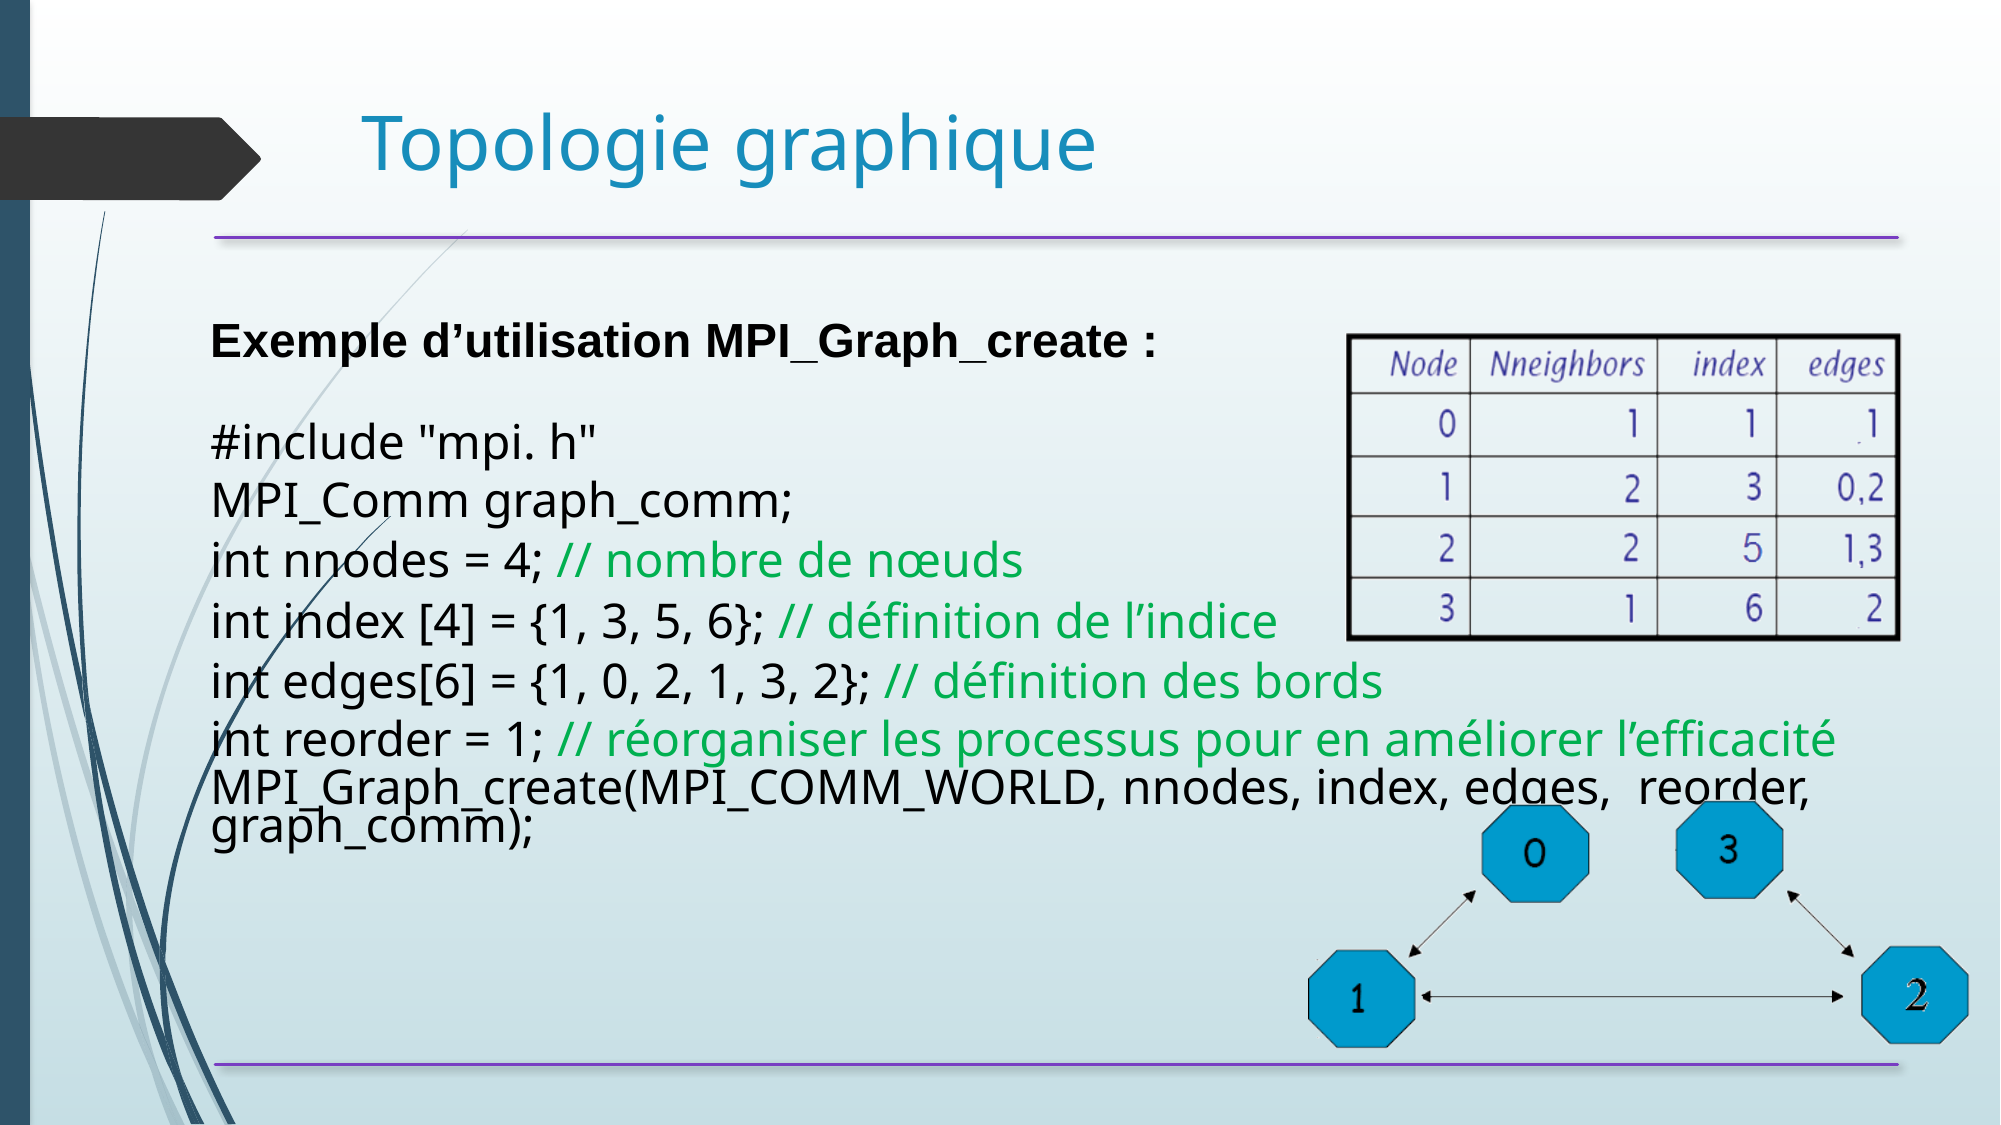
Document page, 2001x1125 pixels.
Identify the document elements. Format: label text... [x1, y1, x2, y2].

title Topologie graphique [359, 92, 1164, 188]
picture [1308, 791, 1976, 1061]
text_box Exemple d’utilisation MPI_Graph_create : #include "mpi. h" MPI_Comm graph_comm; int nnodes = 4; // nombre de nœuds int index [4] = {1, 3, 5, 6}; // définition de l’indice int edges[6] = {1, 0, 2, 1, 3, 2}; // définition des bords int reorder = 1; // réorganiser les processus pour en améliorer l’efficacité MPI_Graph_create(MPI_COMM_WORLD, nnodes, index, edges, reorder, graph_comm); [208, 307, 2000, 1037]
picture [1344, 333, 1902, 645]
